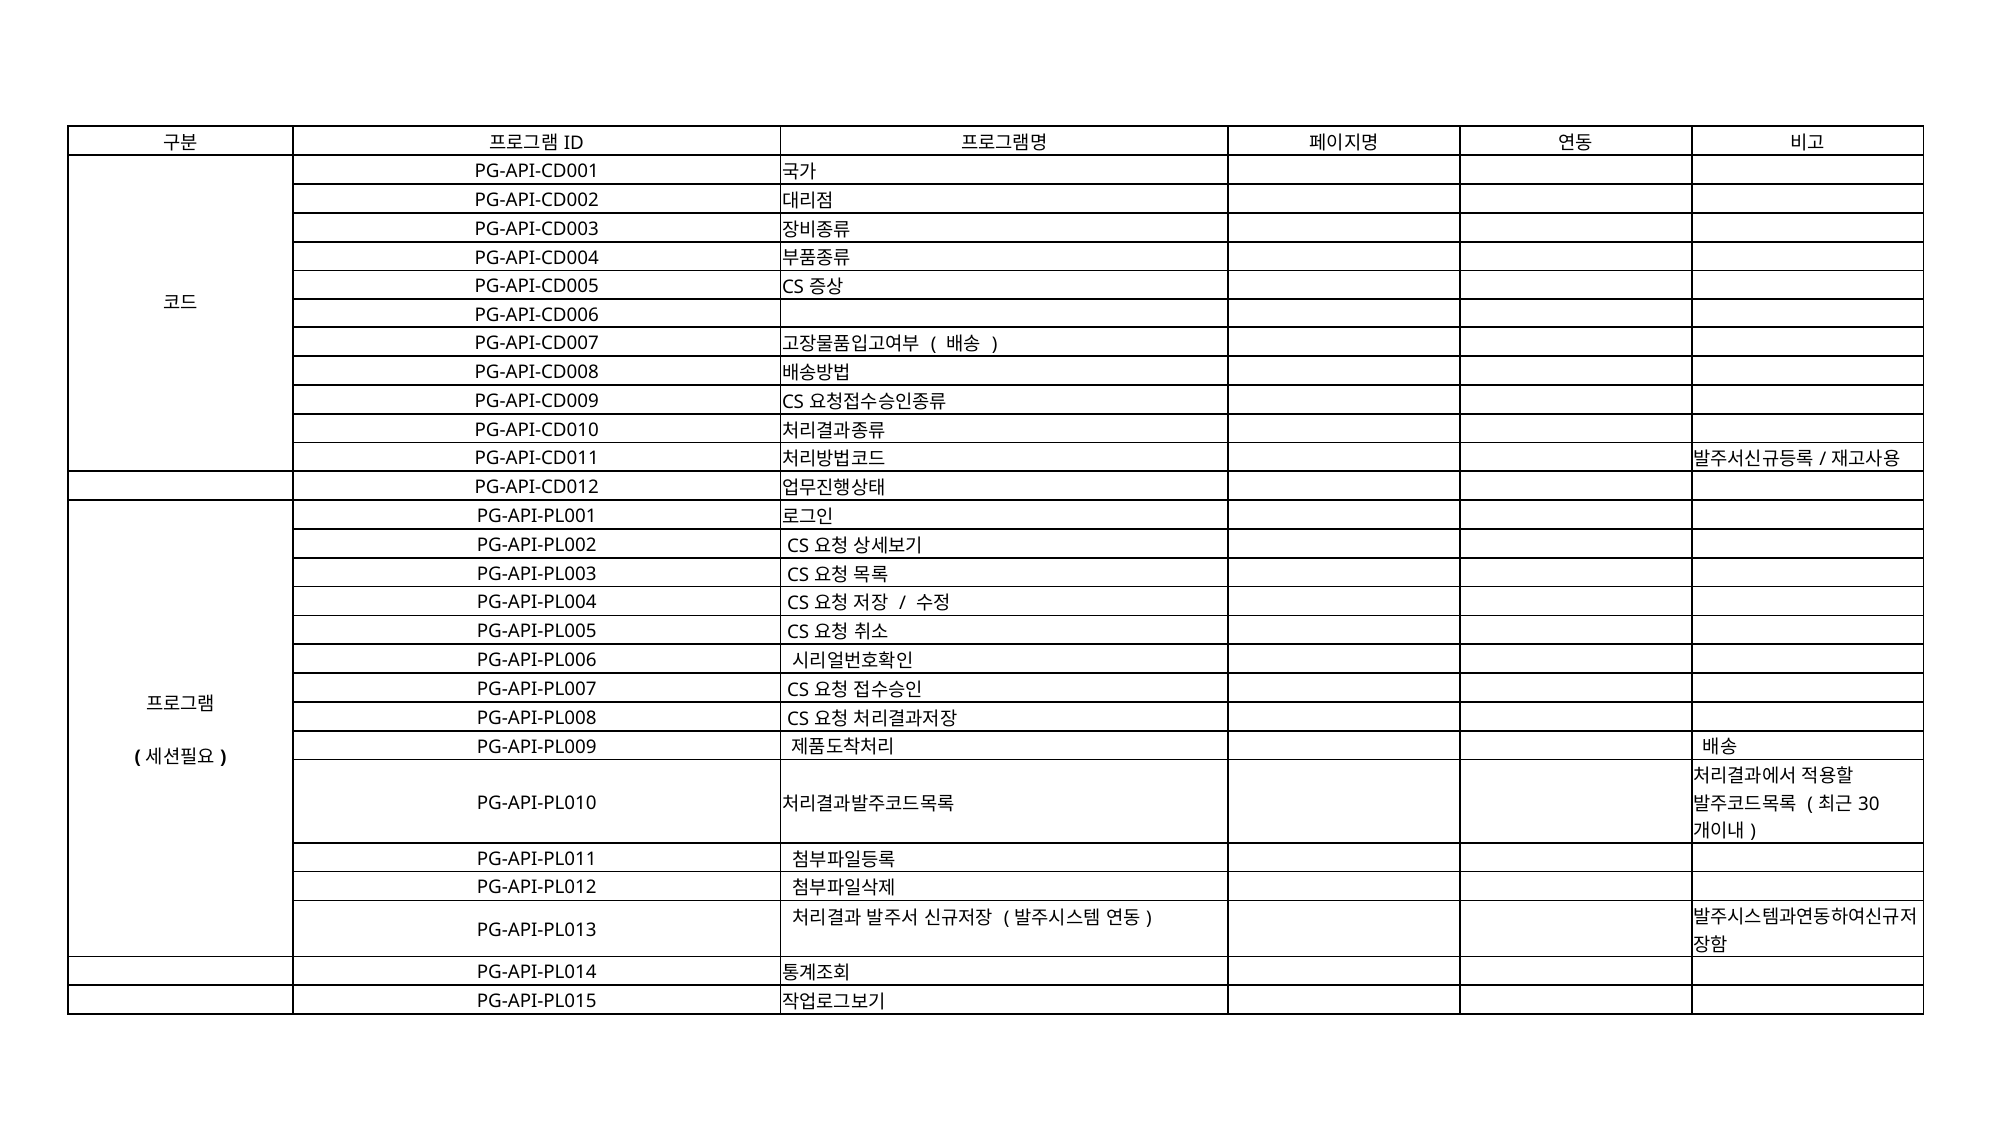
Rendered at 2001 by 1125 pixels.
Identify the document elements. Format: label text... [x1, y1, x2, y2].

table_cell [1229, 986, 1459, 1013]
table_cell 통계조회 [781, 957, 1227, 984]
table_cell [1693, 214, 1923, 241]
table_cell [1229, 616, 1459, 643]
table_cell [1461, 214, 1691, 241]
table_cell [1229, 760, 1459, 842]
table_cell [1461, 844, 1691, 871]
table_cell 프로그램 (세션필요) [69, 501, 292, 956]
table_header 프로그램명 [781, 127, 1227, 154]
table_cell 처리결과에서 적용할 발주코드목록 (최근30개이내) [1693, 760, 1923, 842]
table_cell PG-API-CD010 [294, 415, 780, 442]
table_cell CS증상 [781, 271, 1227, 298]
table_cell PG-API-PL014 [294, 957, 780, 984]
table_cell [1461, 443, 1691, 470]
table_cell PG-API-PL013 [294, 901, 780, 956]
table_cell [1229, 587, 1459, 615]
table_cell PG-API-CD006 [294, 300, 780, 326]
table_cell [1229, 156, 1459, 183]
table_cell [1229, 732, 1459, 759]
table_cell 고장물품입고여부 ( 배송 ) [781, 328, 1227, 355]
table_cell [69, 986, 292, 1013]
table_cell [1693, 386, 1923, 413]
table_cell CS요청 접수승인 [781, 674, 1227, 701]
table_cell [1693, 616, 1923, 643]
table_cell [1229, 415, 1459, 442]
table_cell [1461, 760, 1691, 842]
table_cell [69, 957, 292, 984]
table_cell PG-API-PL001 [294, 501, 780, 528]
table_cell [1229, 328, 1459, 355]
table_cell [1461, 732, 1691, 759]
table_cell PG-API-PL007 [294, 674, 780, 701]
table_cell 첨부파일등록 [781, 844, 1227, 871]
table_cell [1693, 156, 1923, 183]
table_cell [1461, 156, 1691, 183]
table_cell [1229, 271, 1459, 298]
table_cell [1693, 271, 1923, 298]
table_cell [1461, 645, 1691, 672]
table_cell [1693, 645, 1923, 672]
table_cell [1461, 501, 1691, 528]
table_cell [1693, 300, 1923, 326]
table_cell [1229, 185, 1459, 212]
table_cell PG-API-CD011 [294, 443, 780, 470]
table_cell PG-API-PL004 [294, 587, 780, 615]
table_cell [1693, 872, 1923, 900]
table_cell [1693, 328, 1923, 355]
table_cell [1461, 901, 1691, 956]
table_cell 업무진행상태 [781, 472, 1227, 499]
table_cell PG-API-PL012 [294, 872, 780, 900]
table_cell [1693, 957, 1923, 984]
table_cell PG-API-PL010 [294, 760, 780, 842]
table_cell [1461, 530, 1691, 557]
table_header 페이지명 [1229, 127, 1459, 154]
table_cell 로그인 [781, 501, 1227, 528]
table_cell 장비종류 [781, 214, 1227, 241]
table_cell [1461, 986, 1691, 1013]
table_cell [781, 300, 1227, 326]
table_cell [1229, 243, 1459, 270]
table_cell [1229, 357, 1459, 384]
table_cell [1693, 674, 1923, 701]
table_cell 발주서신규등록/재고사용 [1693, 443, 1923, 470]
table_cell 작업로그보기 [781, 986, 1227, 1013]
table_cell 처리방법코드 [781, 443, 1227, 470]
table_cell [1229, 300, 1459, 326]
table_cell PG-API-CD002 [294, 185, 780, 212]
table_cell [1229, 703, 1459, 730]
table_cell [1229, 214, 1459, 241]
table_cell [1693, 844, 1923, 871]
table_cell PG-API-CD008 [294, 357, 780, 384]
table_cell [1461, 357, 1691, 384]
table_cell [1229, 674, 1459, 701]
table_cell [1229, 844, 1459, 871]
table_cell [1229, 872, 1459, 900]
table_cell PG-API-PL008 [294, 703, 780, 730]
table_cell PG-API-PL015 [294, 986, 780, 1013]
table_cell [1693, 472, 1923, 499]
table_cell PG-API-PL002 [294, 530, 780, 557]
table_cell [1461, 703, 1691, 730]
table_cell [1461, 415, 1691, 442]
table_cell [1693, 415, 1923, 442]
table_cell [1461, 271, 1691, 298]
table_cell [1461, 185, 1691, 212]
table_cell [1693, 587, 1923, 615]
table_cell PG-API-PL006 [294, 645, 780, 672]
table_cell [1461, 674, 1691, 701]
table_cell PG-API-CD001 [294, 156, 780, 183]
table_cell [1229, 472, 1459, 499]
table_cell 대리점 [781, 185, 1227, 212]
table_cell [1461, 300, 1691, 326]
table_cell [1461, 616, 1691, 643]
table_cell PG-API-CD004 [294, 243, 780, 270]
table_cell [1461, 328, 1691, 355]
table_cell CS요청 상세보기 [781, 530, 1227, 557]
table_cell PG-API-CD009 [294, 386, 780, 413]
table_cell [1693, 986, 1923, 1013]
table_cell [1229, 957, 1459, 984]
table_header 비고 [1693, 127, 1923, 154]
table_cell PG-API-PL005 [294, 616, 780, 643]
table_cell PG-API-PL003 [294, 559, 780, 586]
table_cell [1229, 530, 1459, 557]
table_cell CS요청 취소 [781, 616, 1227, 643]
table_header 구분 [69, 127, 292, 154]
table_cell [1693, 501, 1923, 528]
table_cell [69, 472, 292, 499]
table_header 연동 [1461, 127, 1691, 154]
table_cell [1229, 386, 1459, 413]
table_cell [1461, 957, 1691, 984]
table_cell [1461, 472, 1691, 499]
table_cell 부품종류 [781, 243, 1227, 270]
table_cell 처리결과 발주서 신규저장 (발주시스템 연동) [781, 901, 1227, 956]
table_cell [1461, 386, 1691, 413]
table_cell [1461, 587, 1691, 615]
table_cell CS요청접수승인종류 [781, 386, 1227, 413]
table_cell [1693, 559, 1923, 586]
table_cell 시리얼번호확인 [781, 645, 1227, 672]
table_cell CS요청 목록 [781, 559, 1227, 586]
table_cell [1461, 243, 1691, 270]
table_cell 처리결과발주코드목록 [781, 760, 1227, 842]
table_cell PG-API-PL009 [294, 732, 780, 759]
table_cell 배송 [1693, 732, 1923, 759]
table_cell [1693, 530, 1923, 557]
table_cell [1693, 243, 1923, 270]
table_header 프로그램ID [294, 127, 780, 154]
table_cell [1229, 645, 1459, 672]
table_cell 코드 [69, 156, 292, 470]
table_cell 처리결과종류 [781, 415, 1227, 442]
table_cell PG-API-CD012 [294, 472, 780, 499]
table_cell 배송방법 [781, 357, 1227, 384]
table_cell [1229, 559, 1459, 586]
table_cell CS요청 저장 / 수정 [781, 587, 1227, 615]
table_cell [1461, 872, 1691, 900]
table_cell PG-API-CD003 [294, 214, 780, 241]
table_cell [1229, 501, 1459, 528]
table_cell [1229, 443, 1459, 470]
table_cell [1693, 703, 1923, 730]
table_cell CS요청 처리결과저장 [781, 703, 1227, 730]
table_cell [1693, 185, 1923, 212]
table_cell 첨부파일삭제 [781, 872, 1227, 900]
table_cell [1693, 357, 1923, 384]
table_cell 발주시스템과연동하여신규저장함 [1693, 901, 1923, 956]
table_cell PG-API-CD007 [294, 328, 780, 355]
table_cell PG-API-CD005 [294, 271, 780, 298]
table_cell [1461, 559, 1691, 586]
table_cell 국가 [781, 156, 1227, 183]
table_cell [1229, 901, 1459, 956]
table_cell 제품도착처리 [781, 732, 1227, 759]
table_cell PG-API-PL011 [294, 844, 780, 871]
